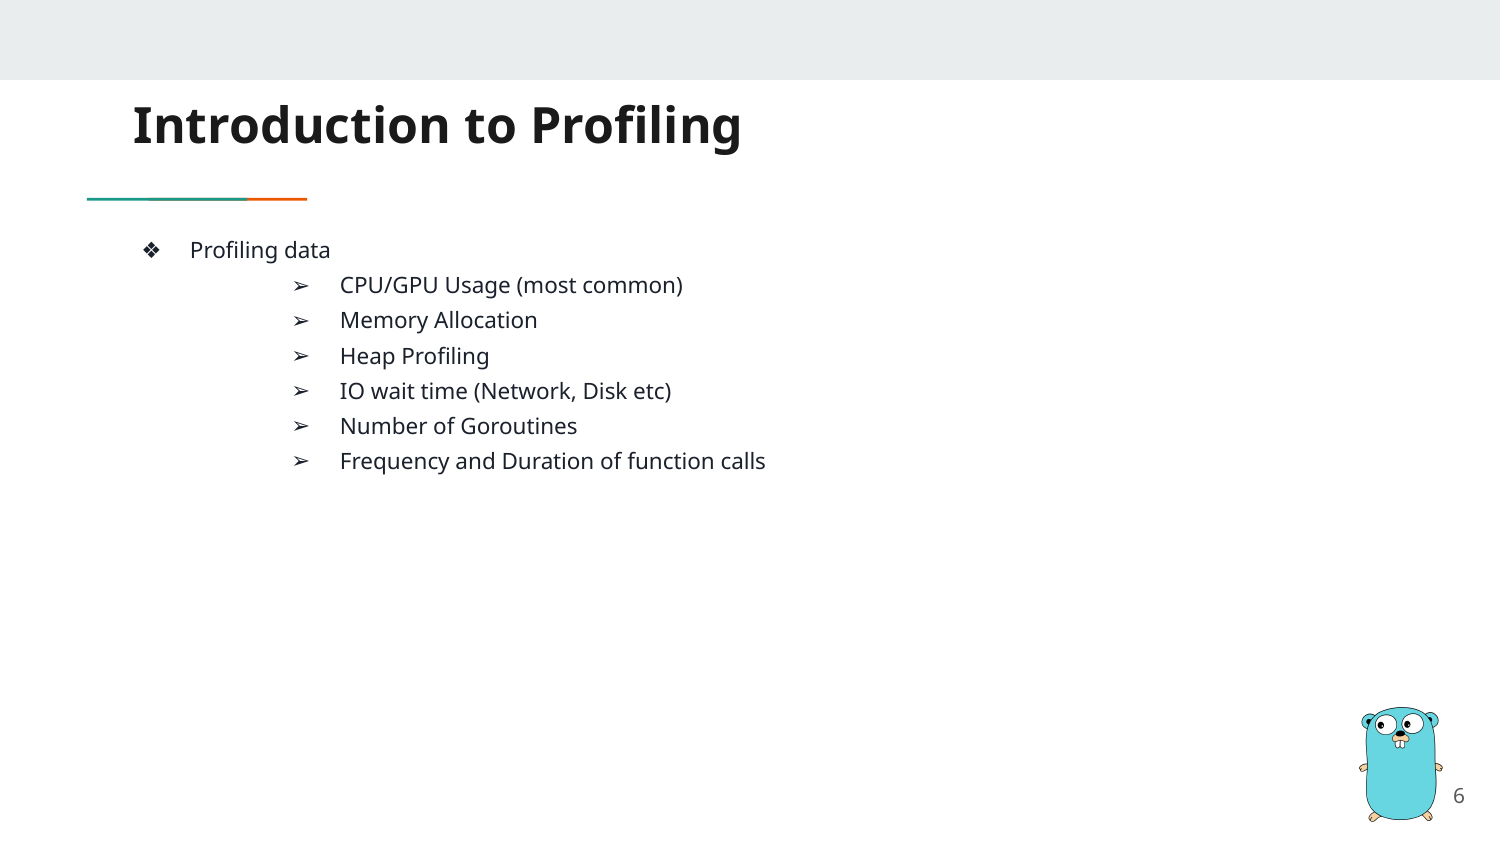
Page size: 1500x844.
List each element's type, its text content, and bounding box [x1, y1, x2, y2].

list Profiling data CPU/GPU Usage (most common) Memory Allocation Heap Profiling IO wait time (Network, Disk etc) Number of Goroutines Frequency and Duration of function calls [99, 213, 1356, 844]
slide_number ‹#› [1389, 764, 1480, 830]
title Introduction to Profiling [118, 78, 1274, 191]
picture [1359, 707, 1473, 822]
